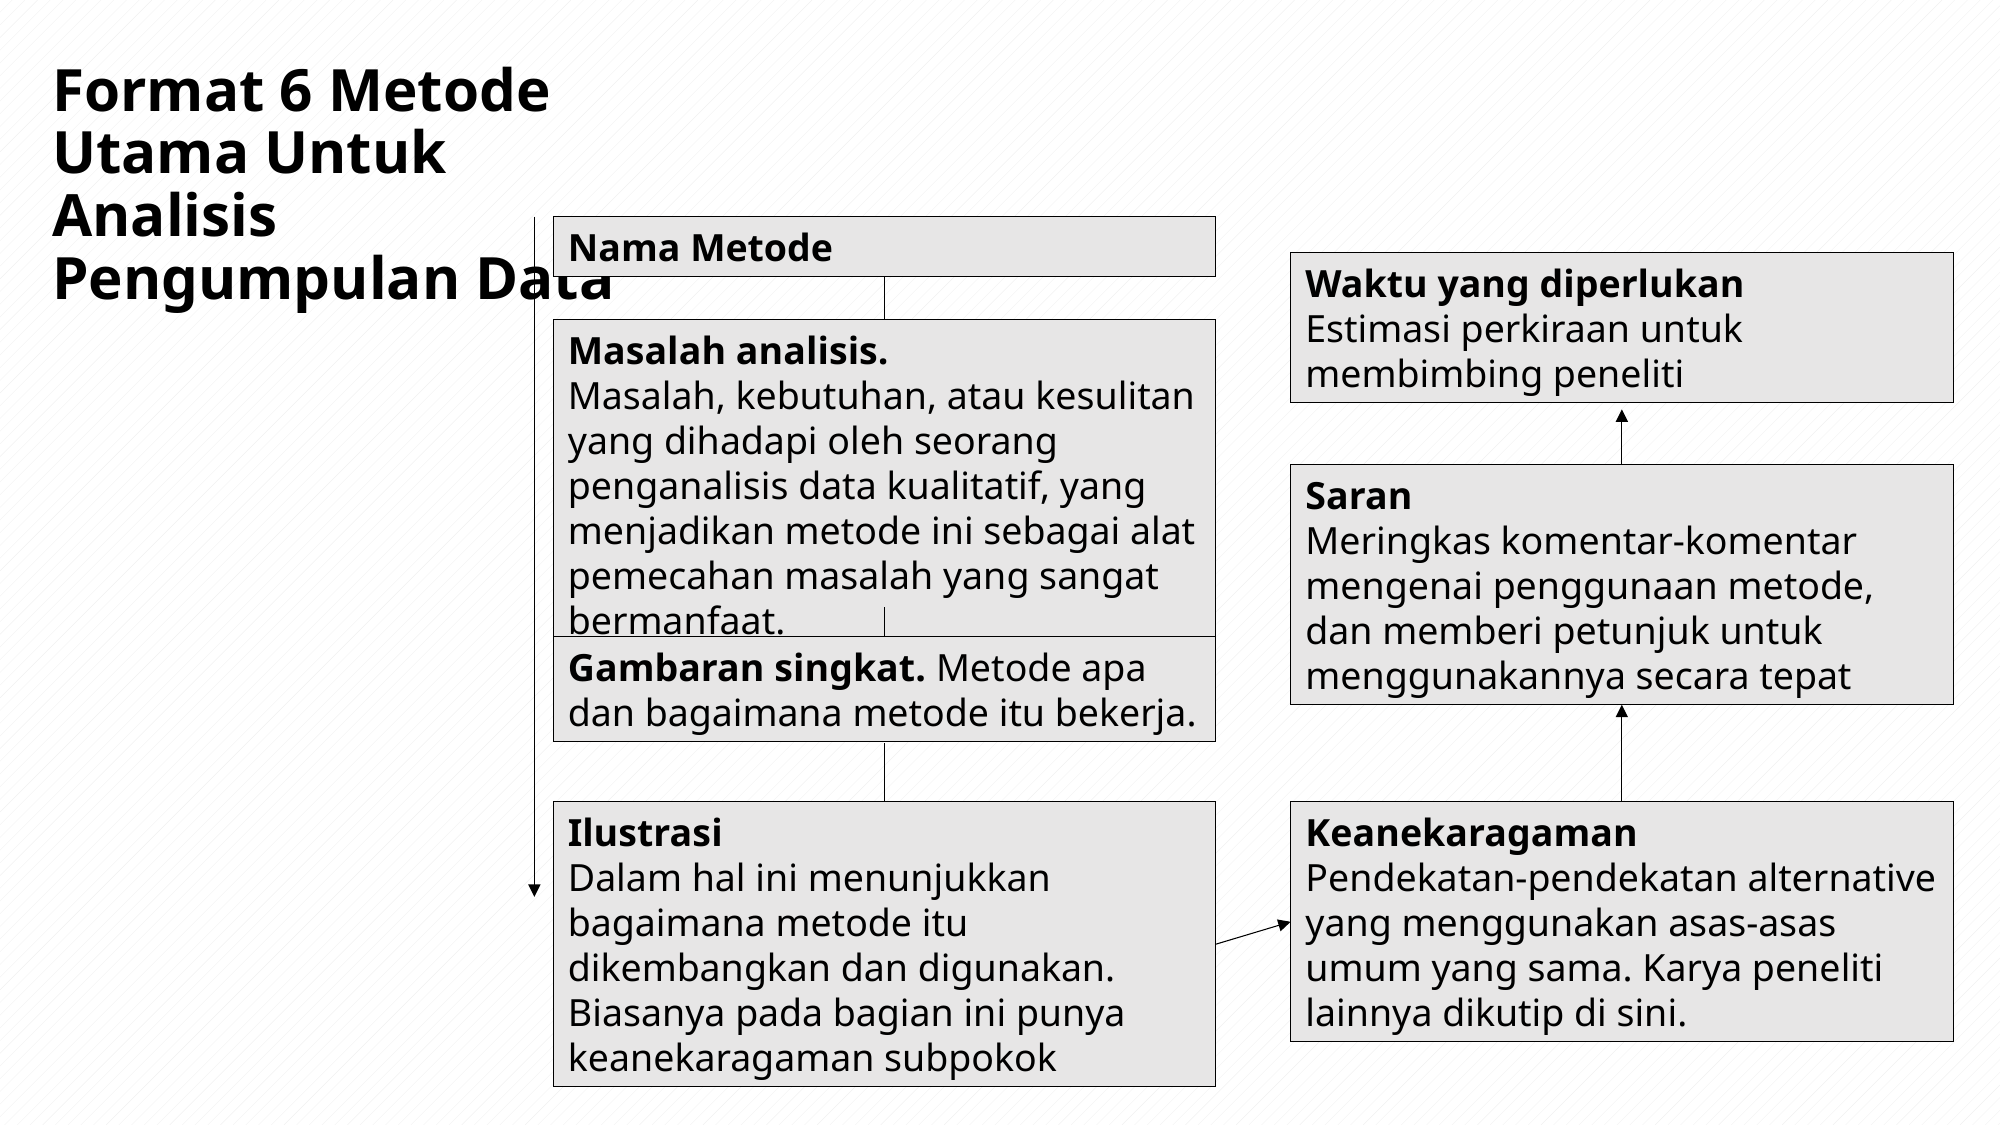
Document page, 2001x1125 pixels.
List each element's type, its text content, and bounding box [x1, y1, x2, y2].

title Format 6 Metode Utama Untuk Analisis Pengumpulan Data [37, 44, 663, 329]
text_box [553, 216, 1954, 1045]
